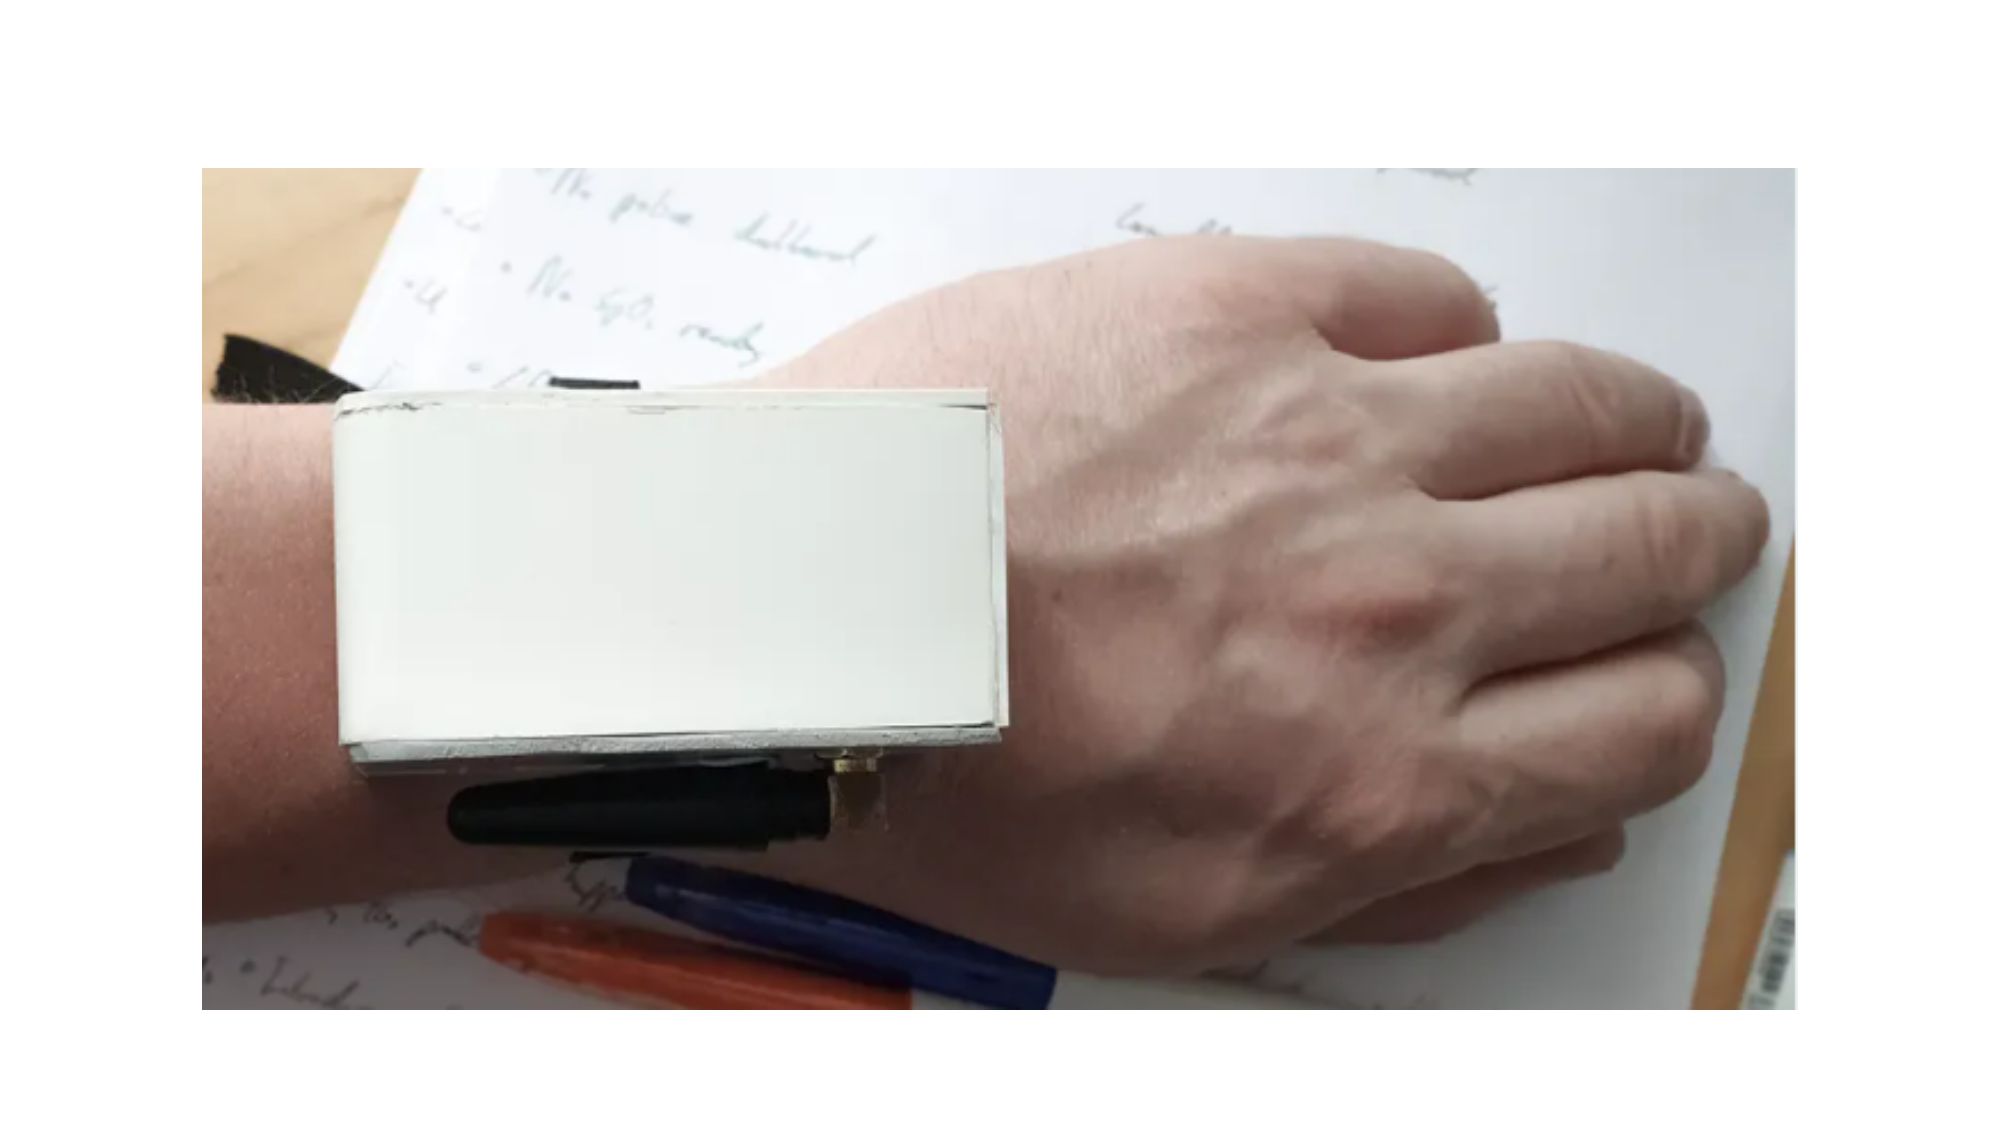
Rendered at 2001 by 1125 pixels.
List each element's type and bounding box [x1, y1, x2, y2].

list [202, 168, 1798, 1010]
